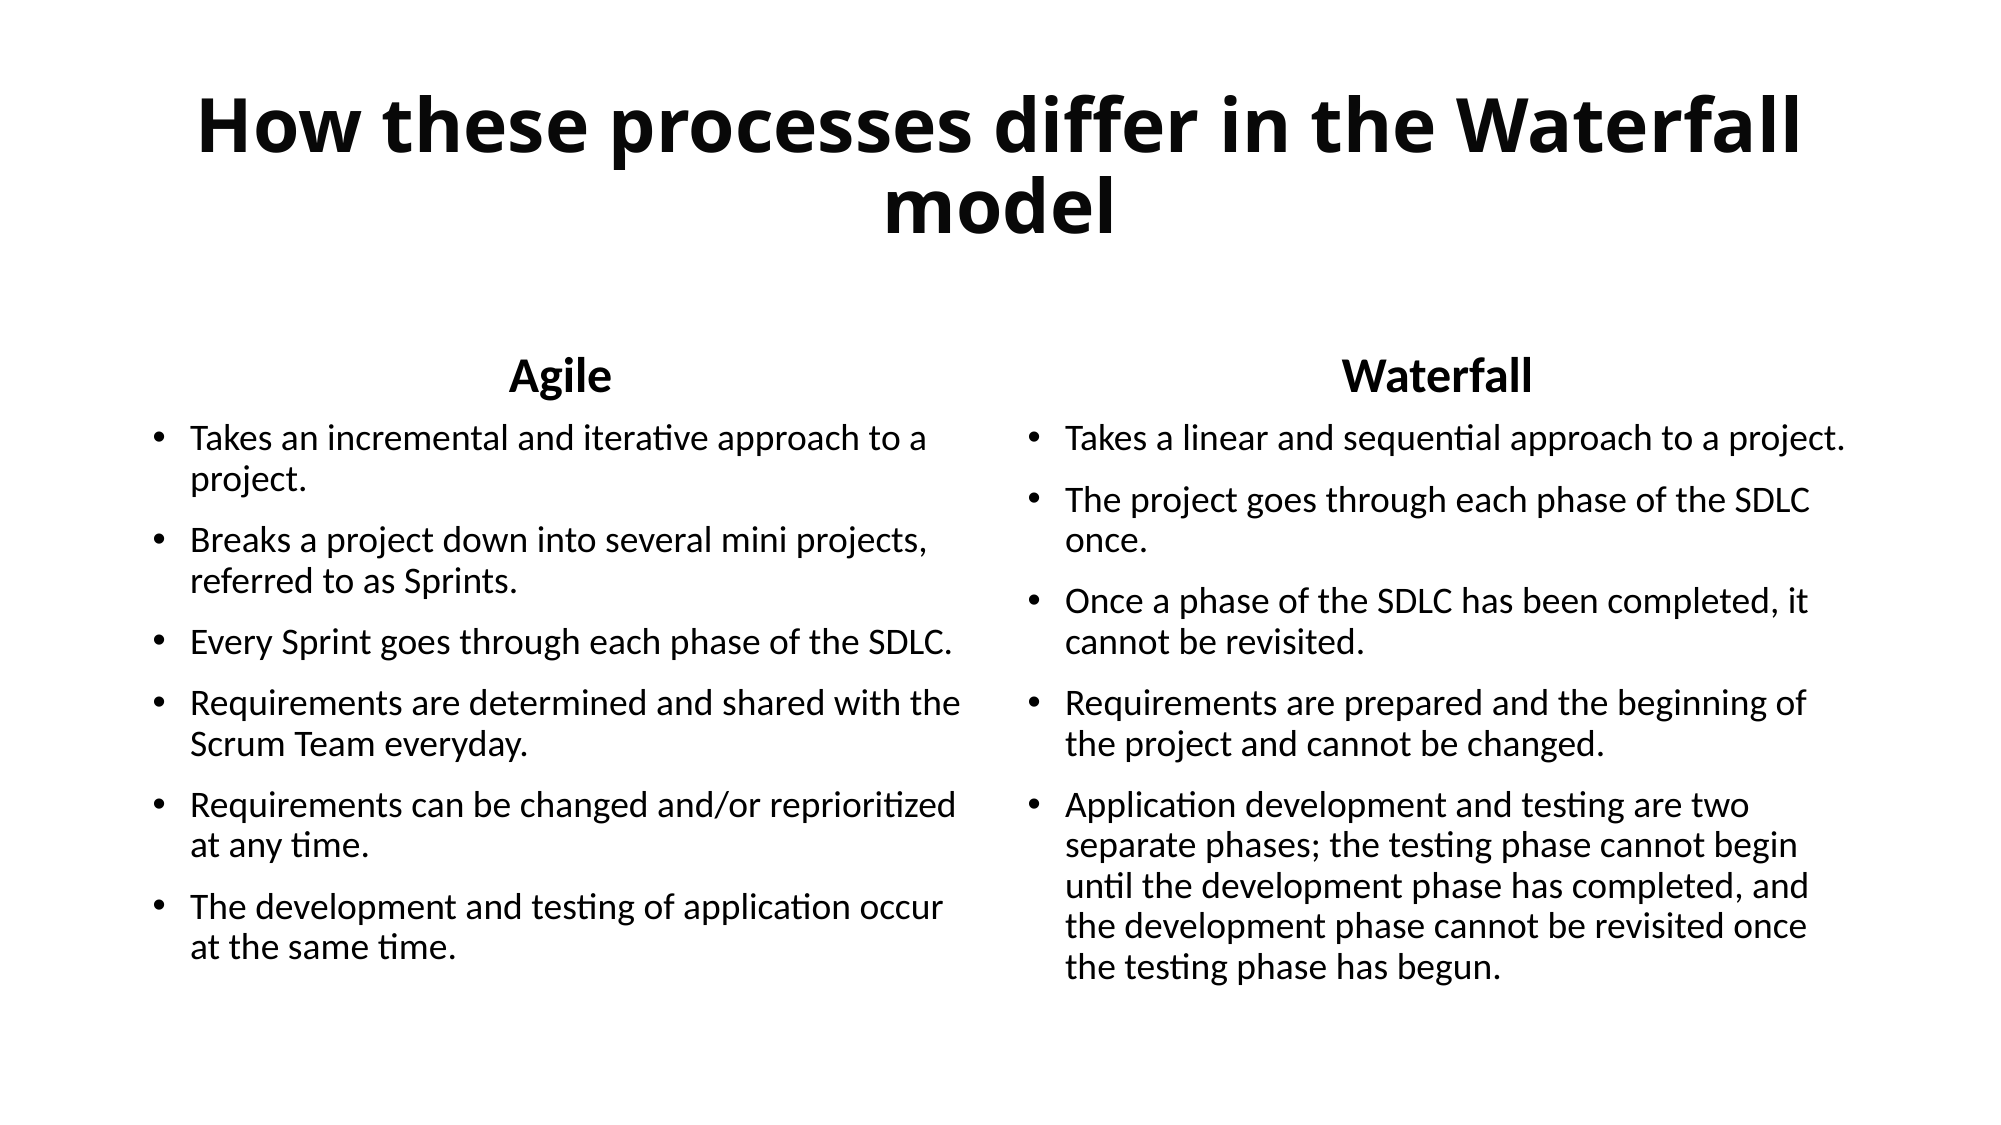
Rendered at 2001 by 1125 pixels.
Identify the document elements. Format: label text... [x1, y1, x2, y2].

list Waterfall [1012, 275, 1863, 410]
list Agile [137, 275, 984, 410]
list Takes an incremental and iterative approach to a project. Breaks a project down into several mini projects, referred to as Sprints. Every Sprint goes through each phase of the SDLC. Requirements are determined and shared with the Scrum Team everyday. Requirements can be changed and/or reprioritized at any time. The development and testing of application occur at the same time. [137, 410, 984, 1016]
title How these processes differ in the Waterfall model [137, 59, 1863, 278]
list Takes a linear and sequential approach to a project. The project goes through each phase of the SDLC once. Once a phase of the SDLC has been completed, it cannot be revisited. Requirements are prepared and the beginning of the project and cannot be changed. Application development and testing are two separate phases; the testing phase cannot begin until the development phase has completed, and the development phase cannot be revisited once the testing phase has begun. [1012, 410, 1863, 1016]
